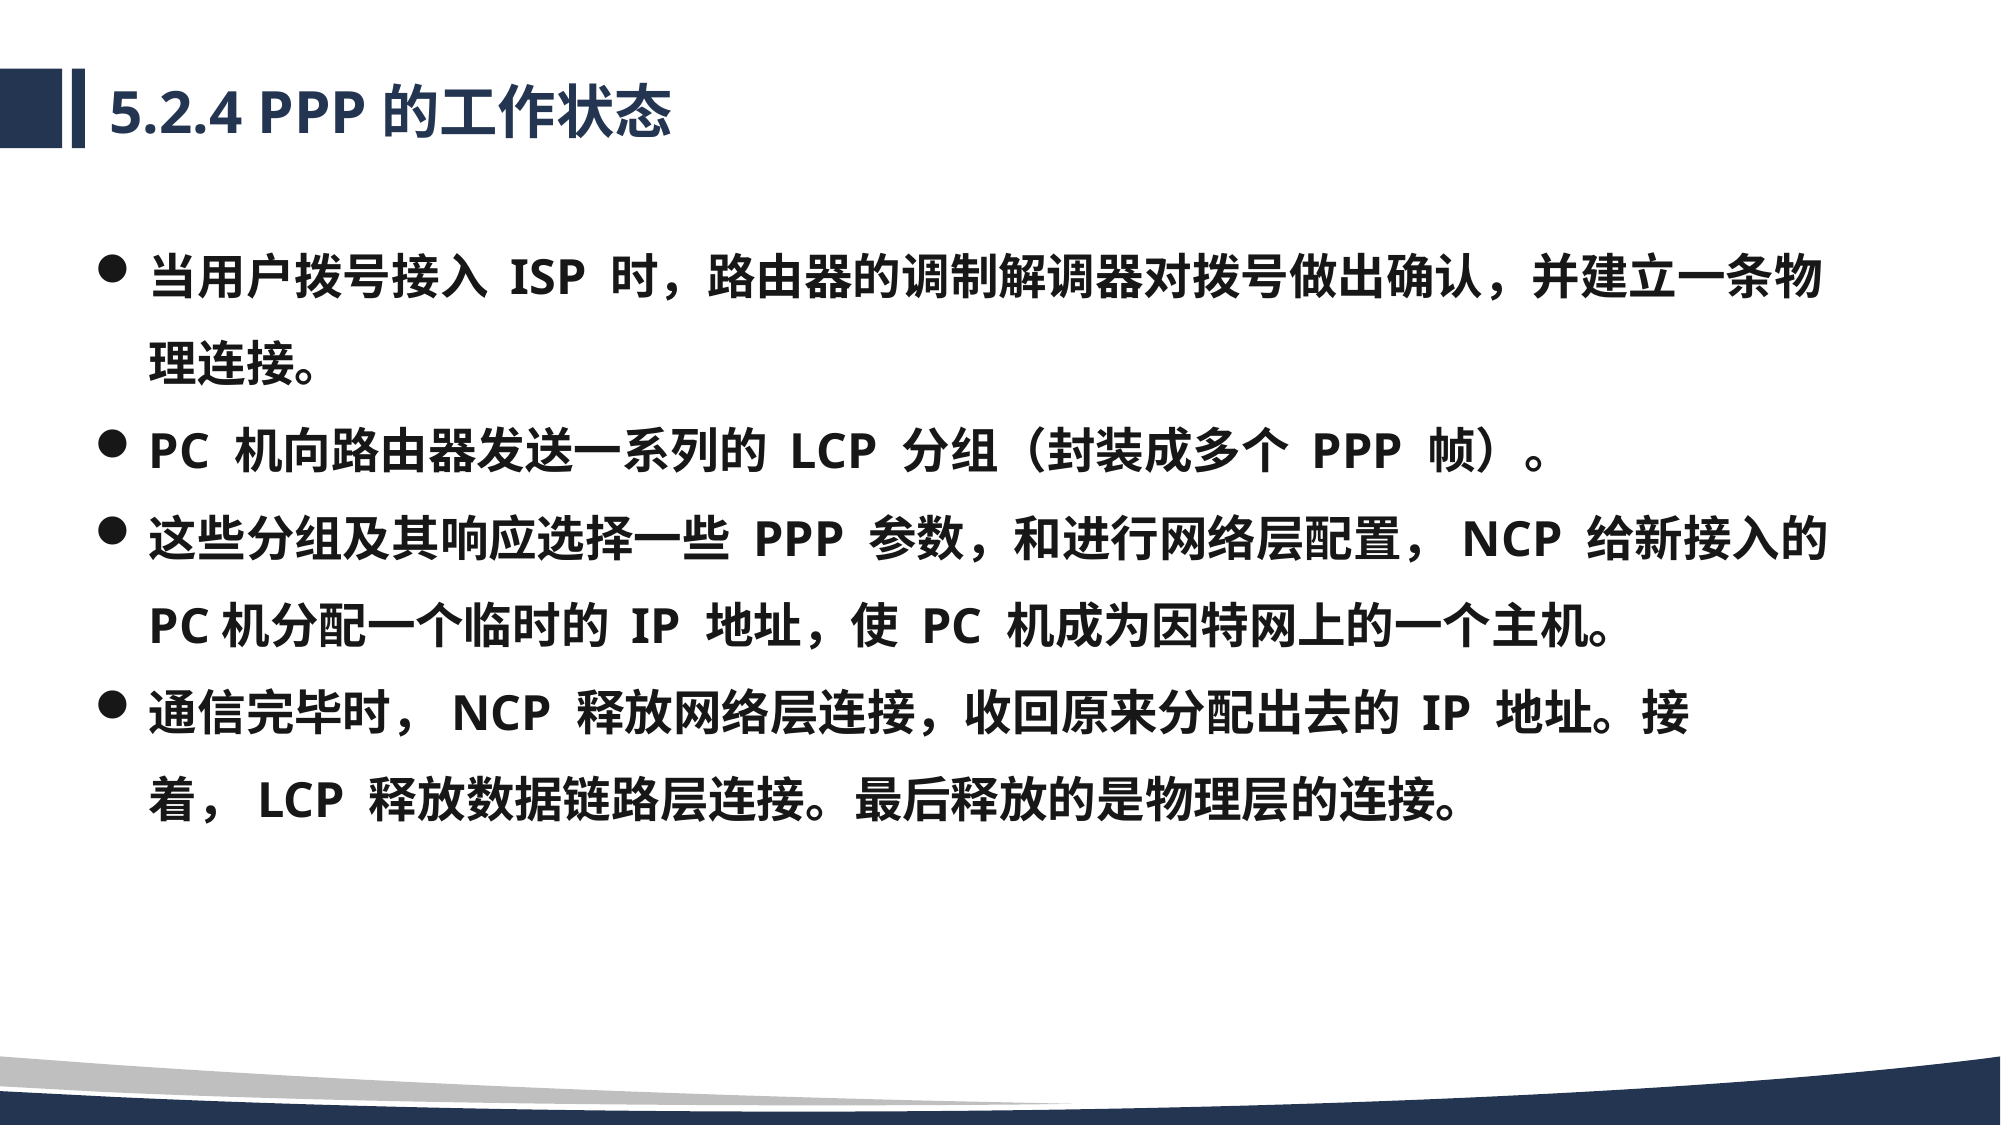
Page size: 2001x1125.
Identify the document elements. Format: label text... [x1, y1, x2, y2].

list 当用户拨号接入 ISP 时，路由器的调制解调器对拨号做出确认，并建立一条物理连接。 PC 机向路由器发送一系列的 LCP 分组（封装成多个 PPP 帧）。 这些分组及其响应选择一些 PPP 参数，和进行网络层配置，NCP 给新接入的 PC机分配一个临时的 IP 地址，使 PC 机成为因特网上的一个主机。 通信完毕时，NCP 释放网络层连接，收回原来分配出去的 IP 地址。接着，LCP 释放数据链路层连接。最后释放的是物理层的连接。 [79, 209, 1881, 841]
title 5.2.4 PPP的工作状态 [94, 75, 1592, 155]
